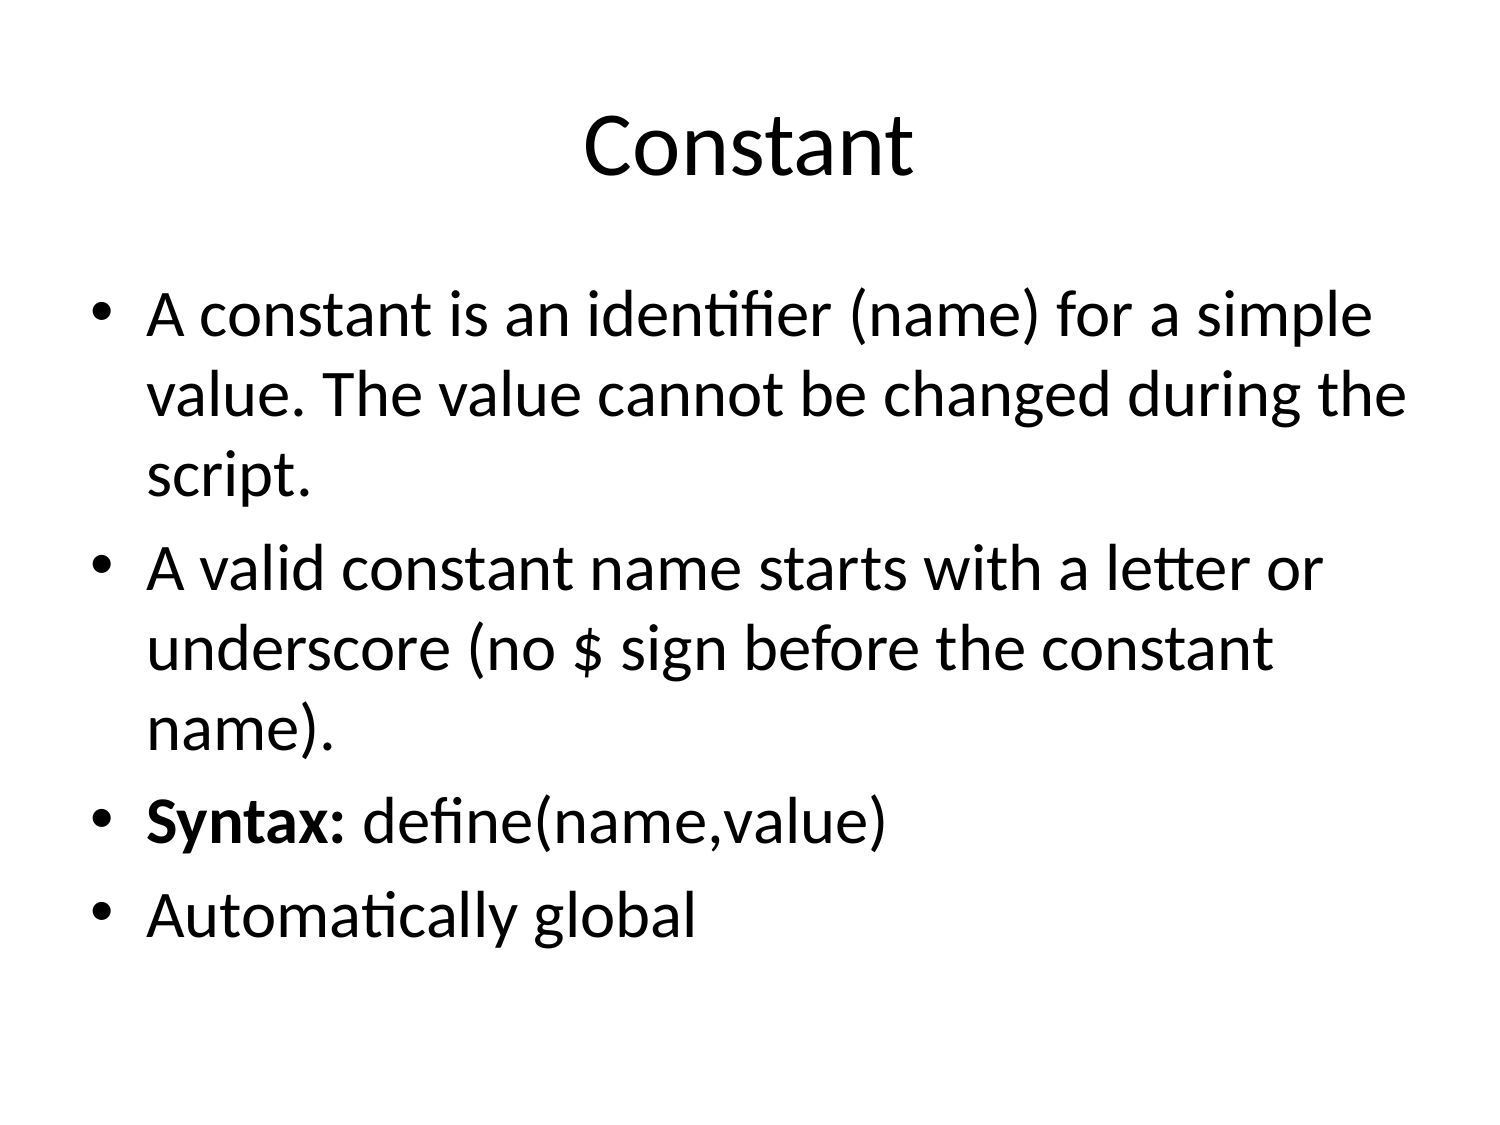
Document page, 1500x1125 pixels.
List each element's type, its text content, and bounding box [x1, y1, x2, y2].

list A constant is an identifier (name) for a simple value. The value cannot be changed during the script. A valid constant name starts with a letter or underscore (no $ sign before the constant name). Syntax: define(name,value) Automatically global [75, 262, 1425, 1005]
title Constant [75, 45, 1425, 233]
